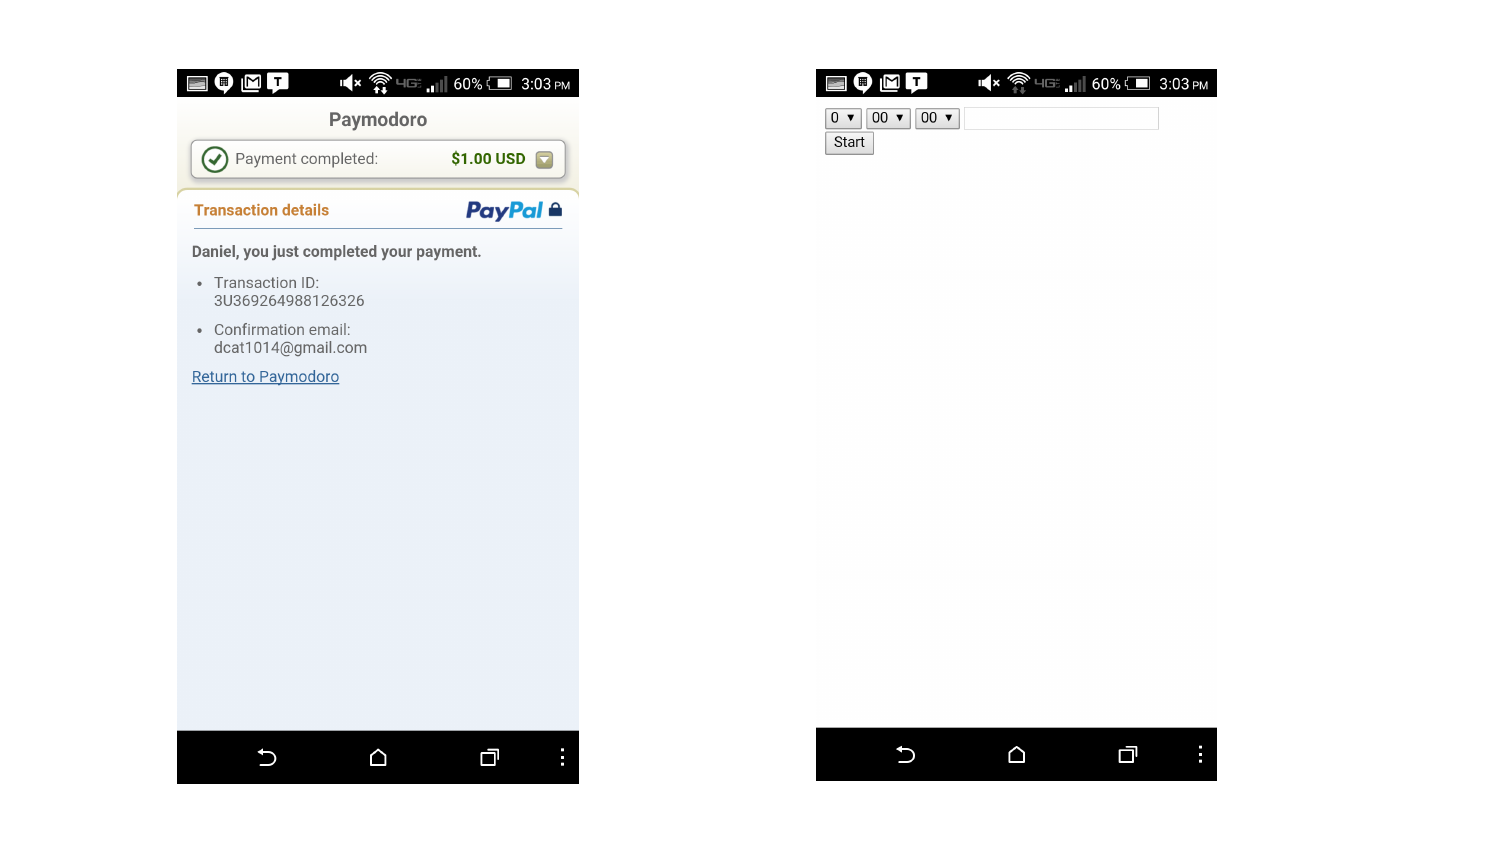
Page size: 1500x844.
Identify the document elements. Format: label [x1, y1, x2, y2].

picture [177, 69, 579, 784]
picture [816, 69, 1217, 781]
